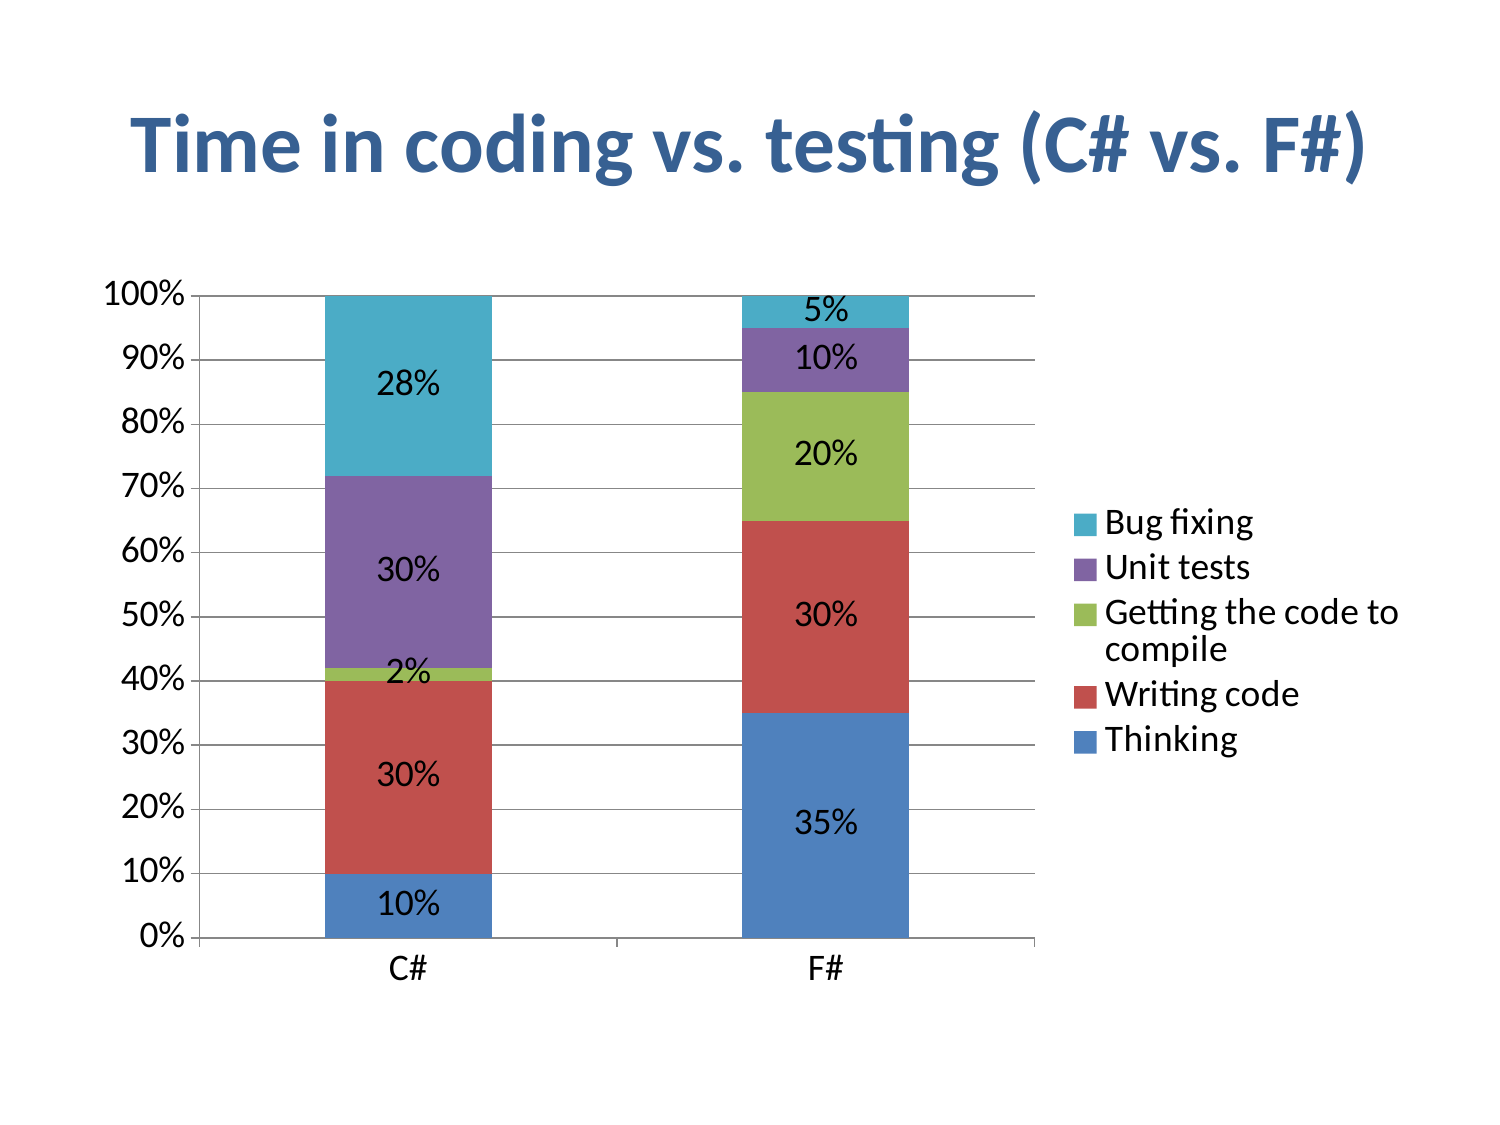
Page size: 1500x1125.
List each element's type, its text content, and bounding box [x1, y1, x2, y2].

chart [74, 262, 1426, 1006]
title Time in coding vs. testing (C# vs. F#) [75, 45, 1425, 233]
